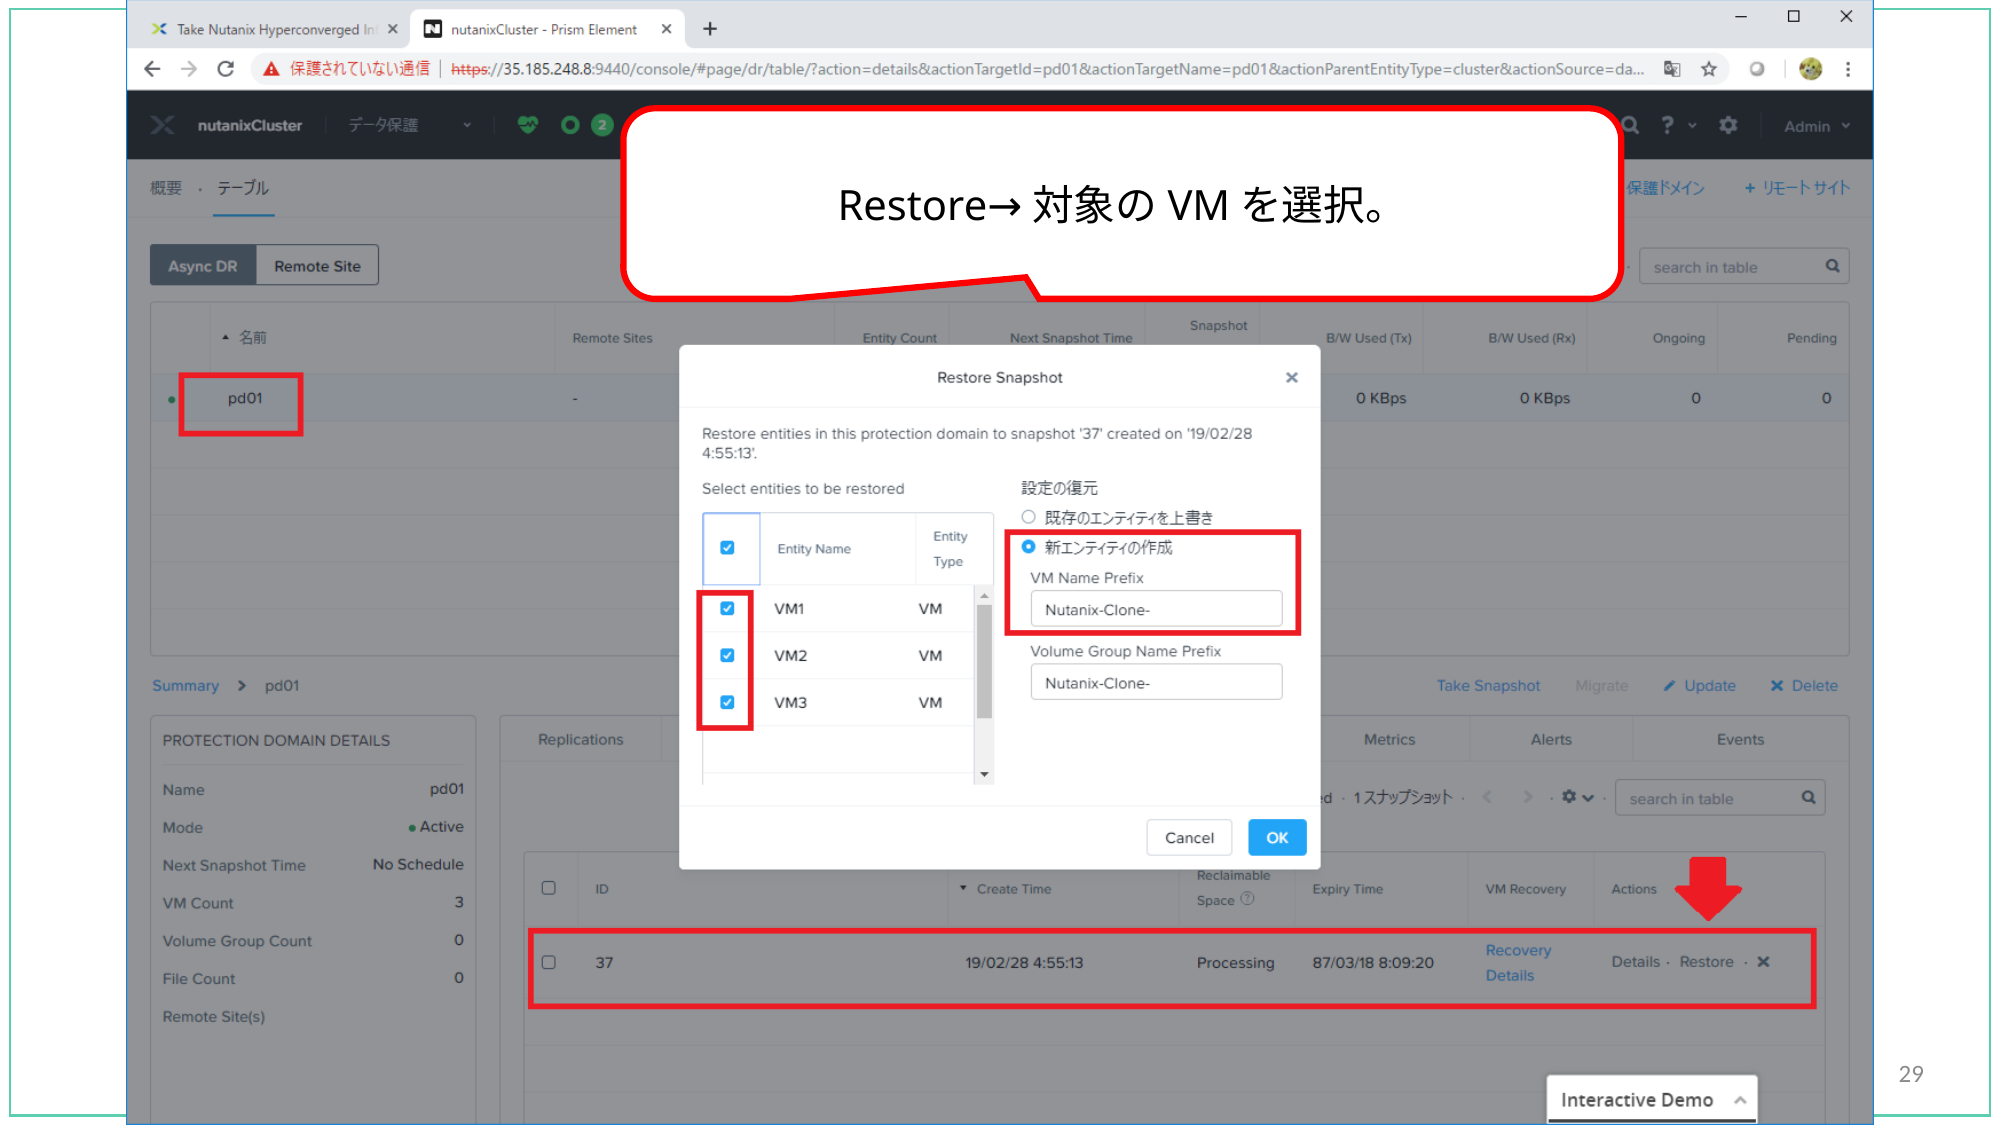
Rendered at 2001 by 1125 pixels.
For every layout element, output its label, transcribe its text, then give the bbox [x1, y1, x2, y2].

slide_number 29 [1874, 1042, 1940, 1103]
picture [126, 0, 1874, 1125]
